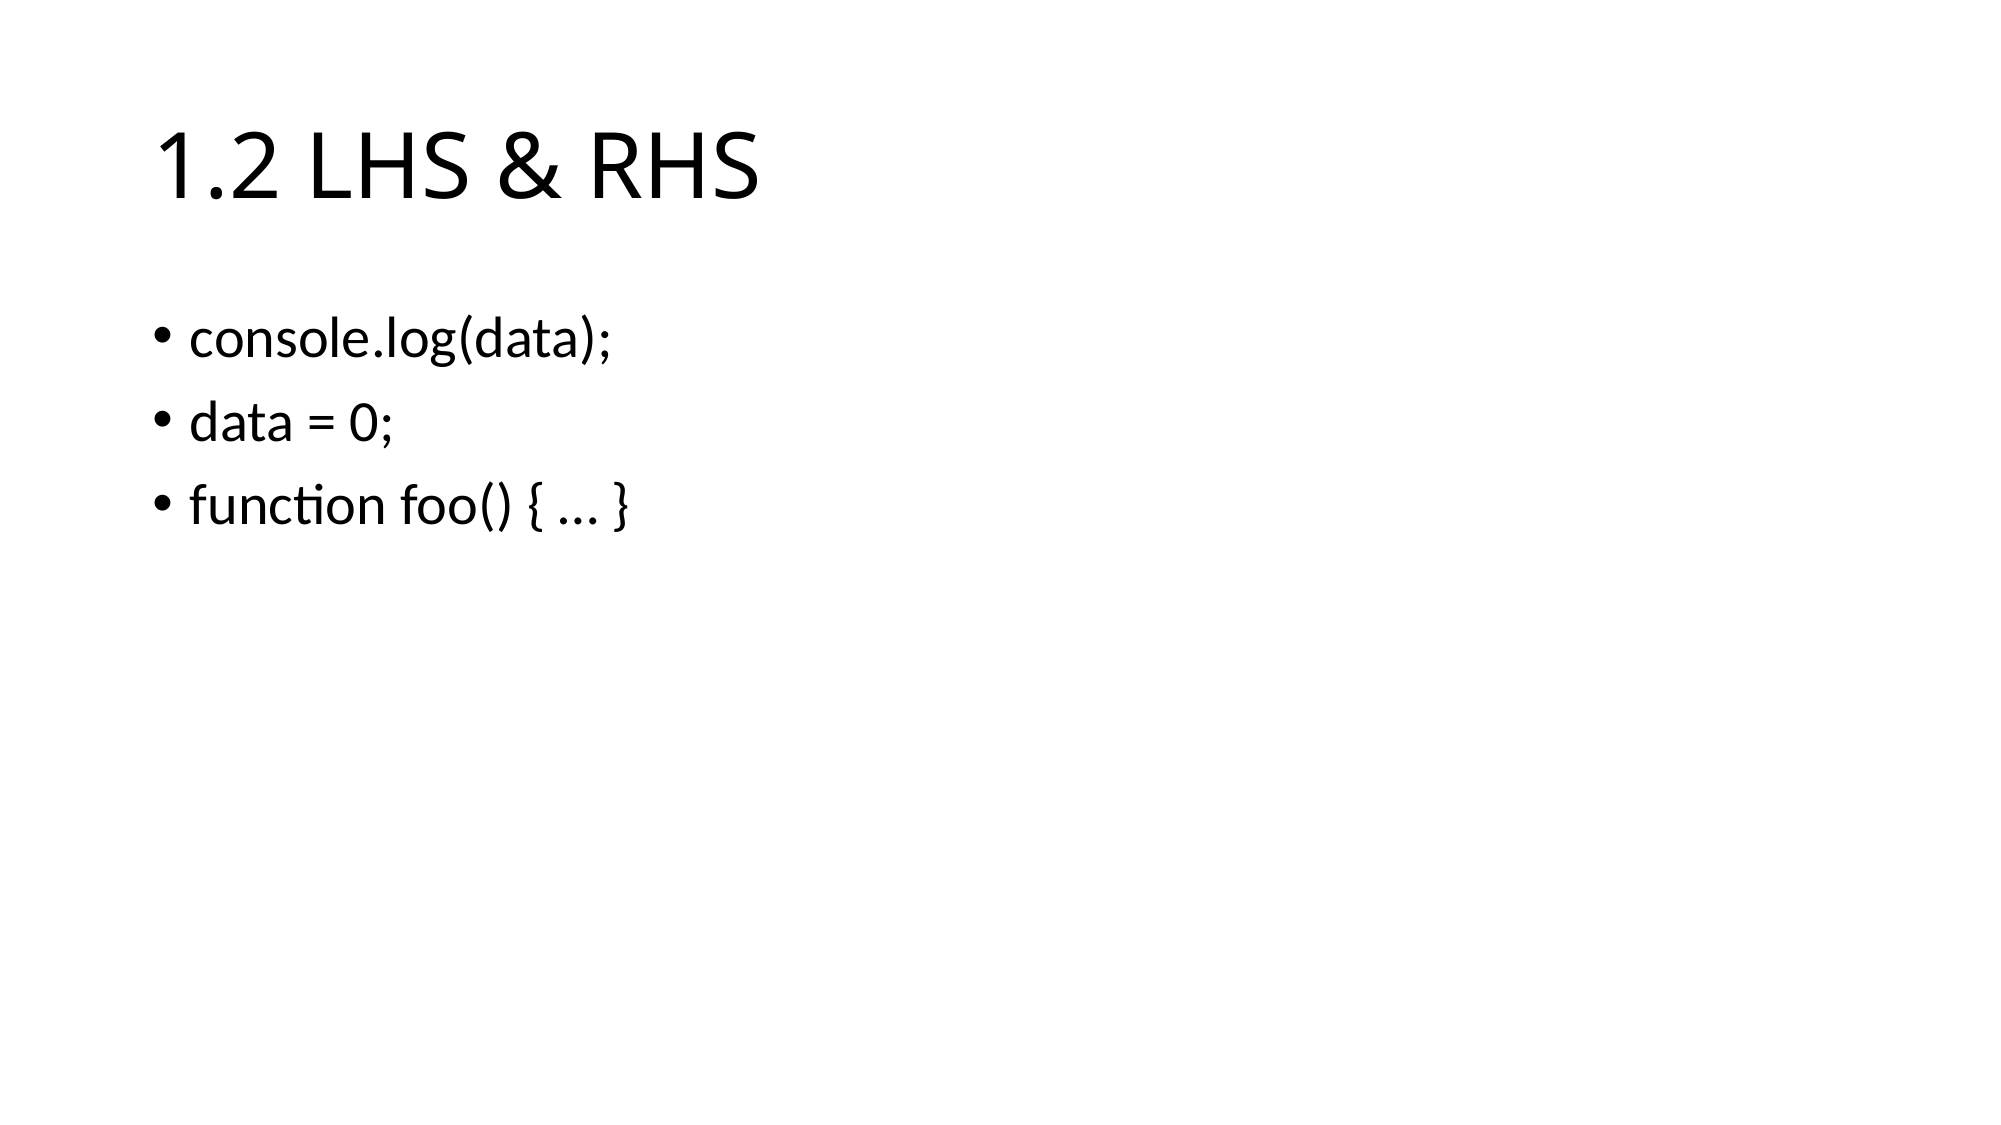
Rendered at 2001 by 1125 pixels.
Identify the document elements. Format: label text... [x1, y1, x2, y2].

list console.log(data); data = 0; function foo() { … } [137, 299, 1863, 1014]
title 1.2 LHS & RHS [137, 59, 1863, 278]
